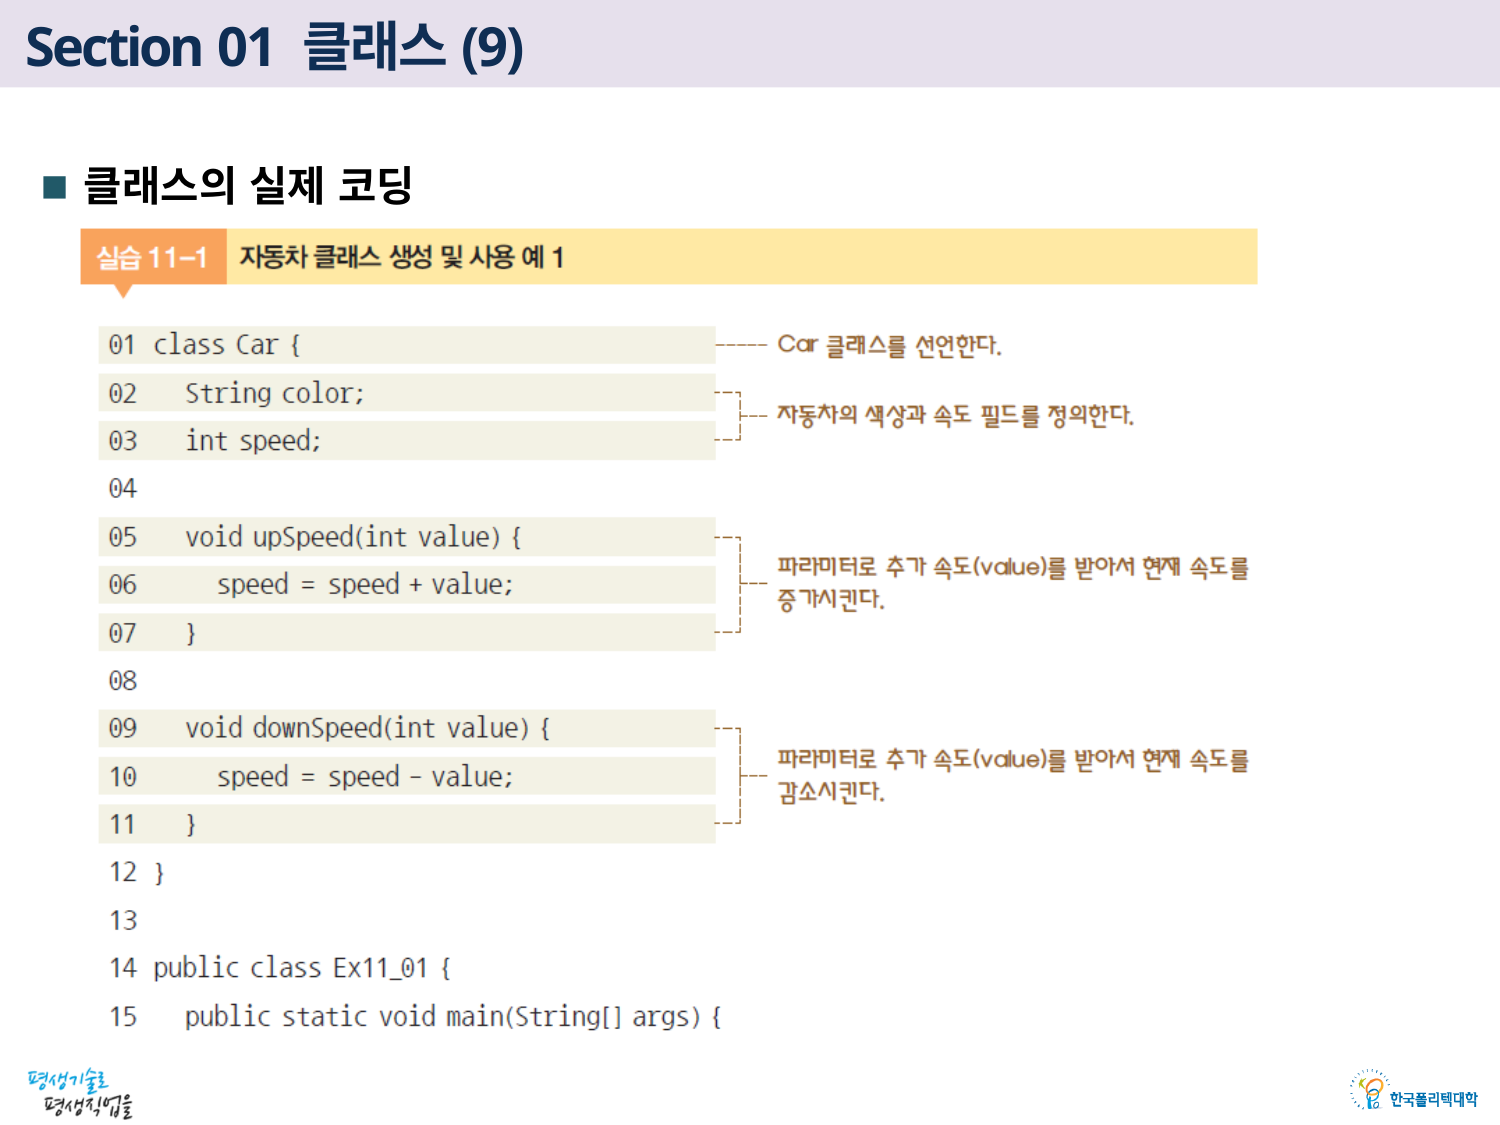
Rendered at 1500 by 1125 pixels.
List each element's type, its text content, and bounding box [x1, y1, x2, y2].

list 클래스의 실제 코딩 [10, 126, 1481, 1057]
picture [17, 1062, 167, 1122]
title Section 01 클래스(9) [10, 5, 1288, 84]
picture [77, 226, 1262, 1036]
picture [1346, 1064, 1481, 1114]
